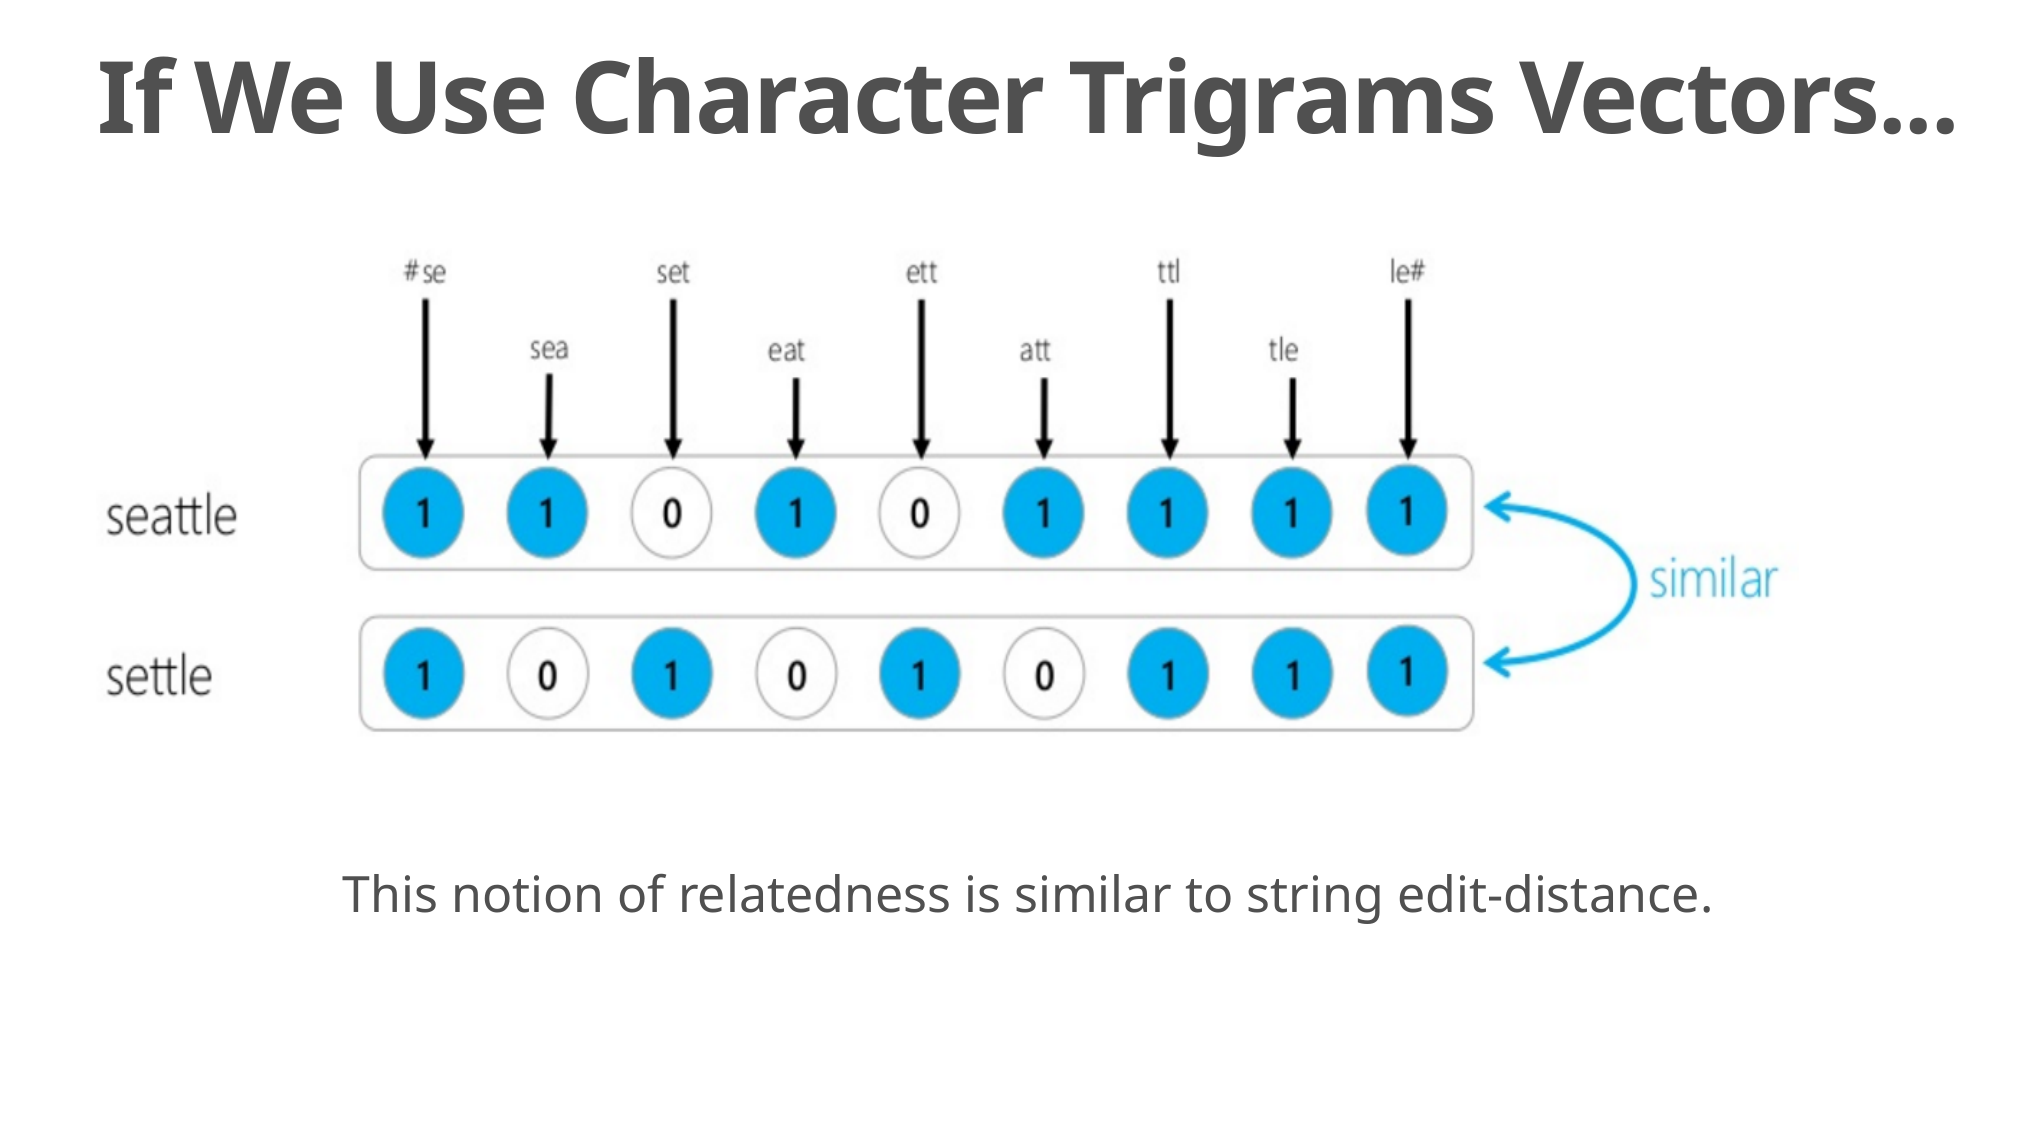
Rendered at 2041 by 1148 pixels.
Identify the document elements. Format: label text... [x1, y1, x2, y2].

text_box If We Use Character Trigrams Vectors... [82, 40, 2034, 210]
picture [85, 228, 1799, 776]
text_box This notion of relatedness is similar to string edit-distance. [85, 194, 1911, 930]
